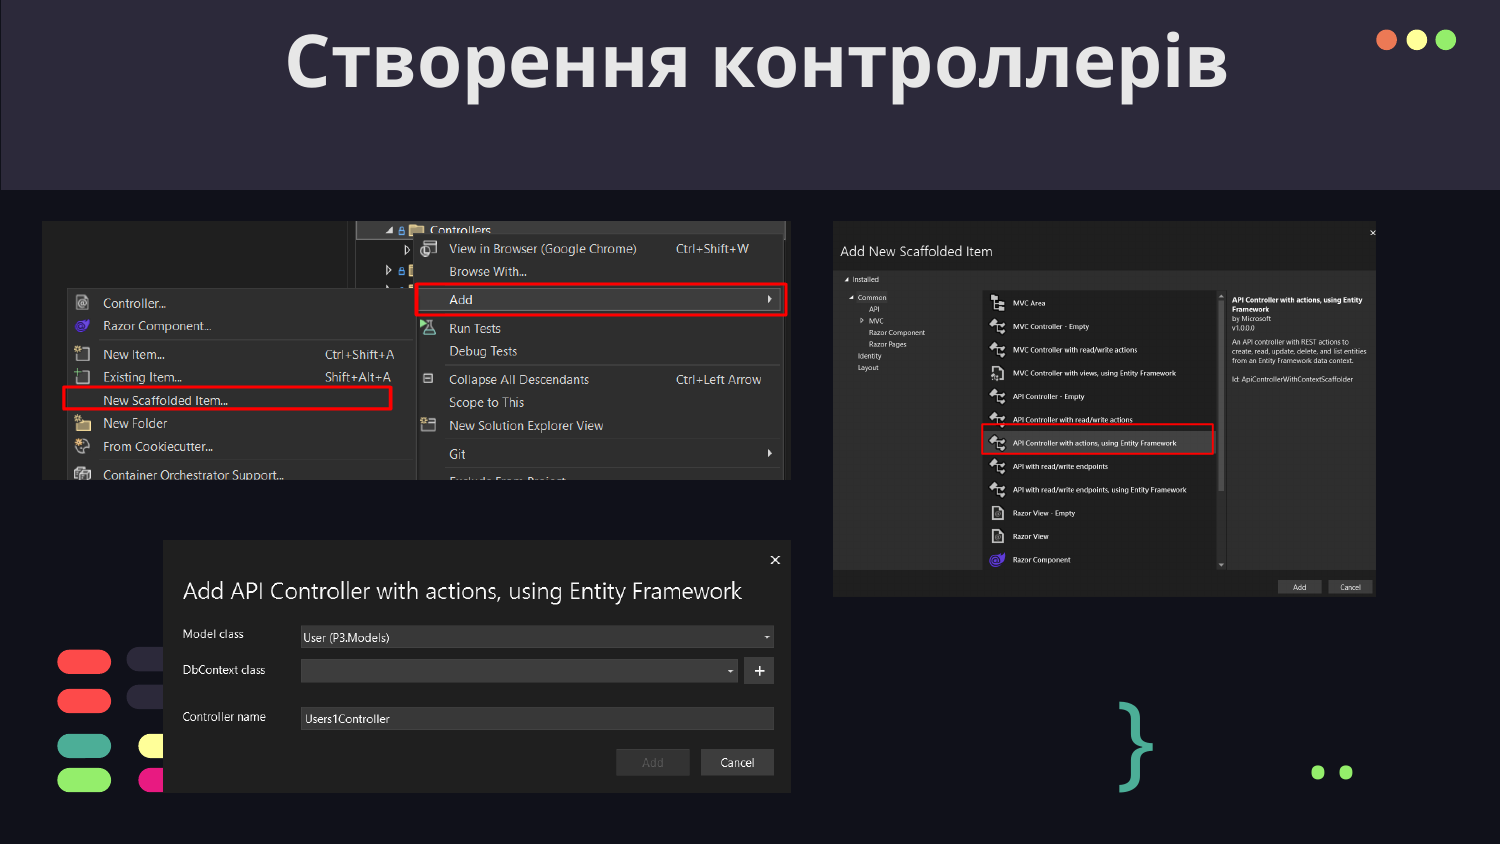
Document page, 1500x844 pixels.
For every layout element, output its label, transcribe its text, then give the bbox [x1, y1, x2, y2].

picture [163, 540, 792, 793]
title Створення контроллерів [126, 0, 1391, 94]
text_box } [1101, 657, 1188, 782]
picture [41, 221, 792, 480]
picture [833, 221, 1376, 597]
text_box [57, 646, 158, 793]
text_box .. [1215, 692, 1376, 782]
